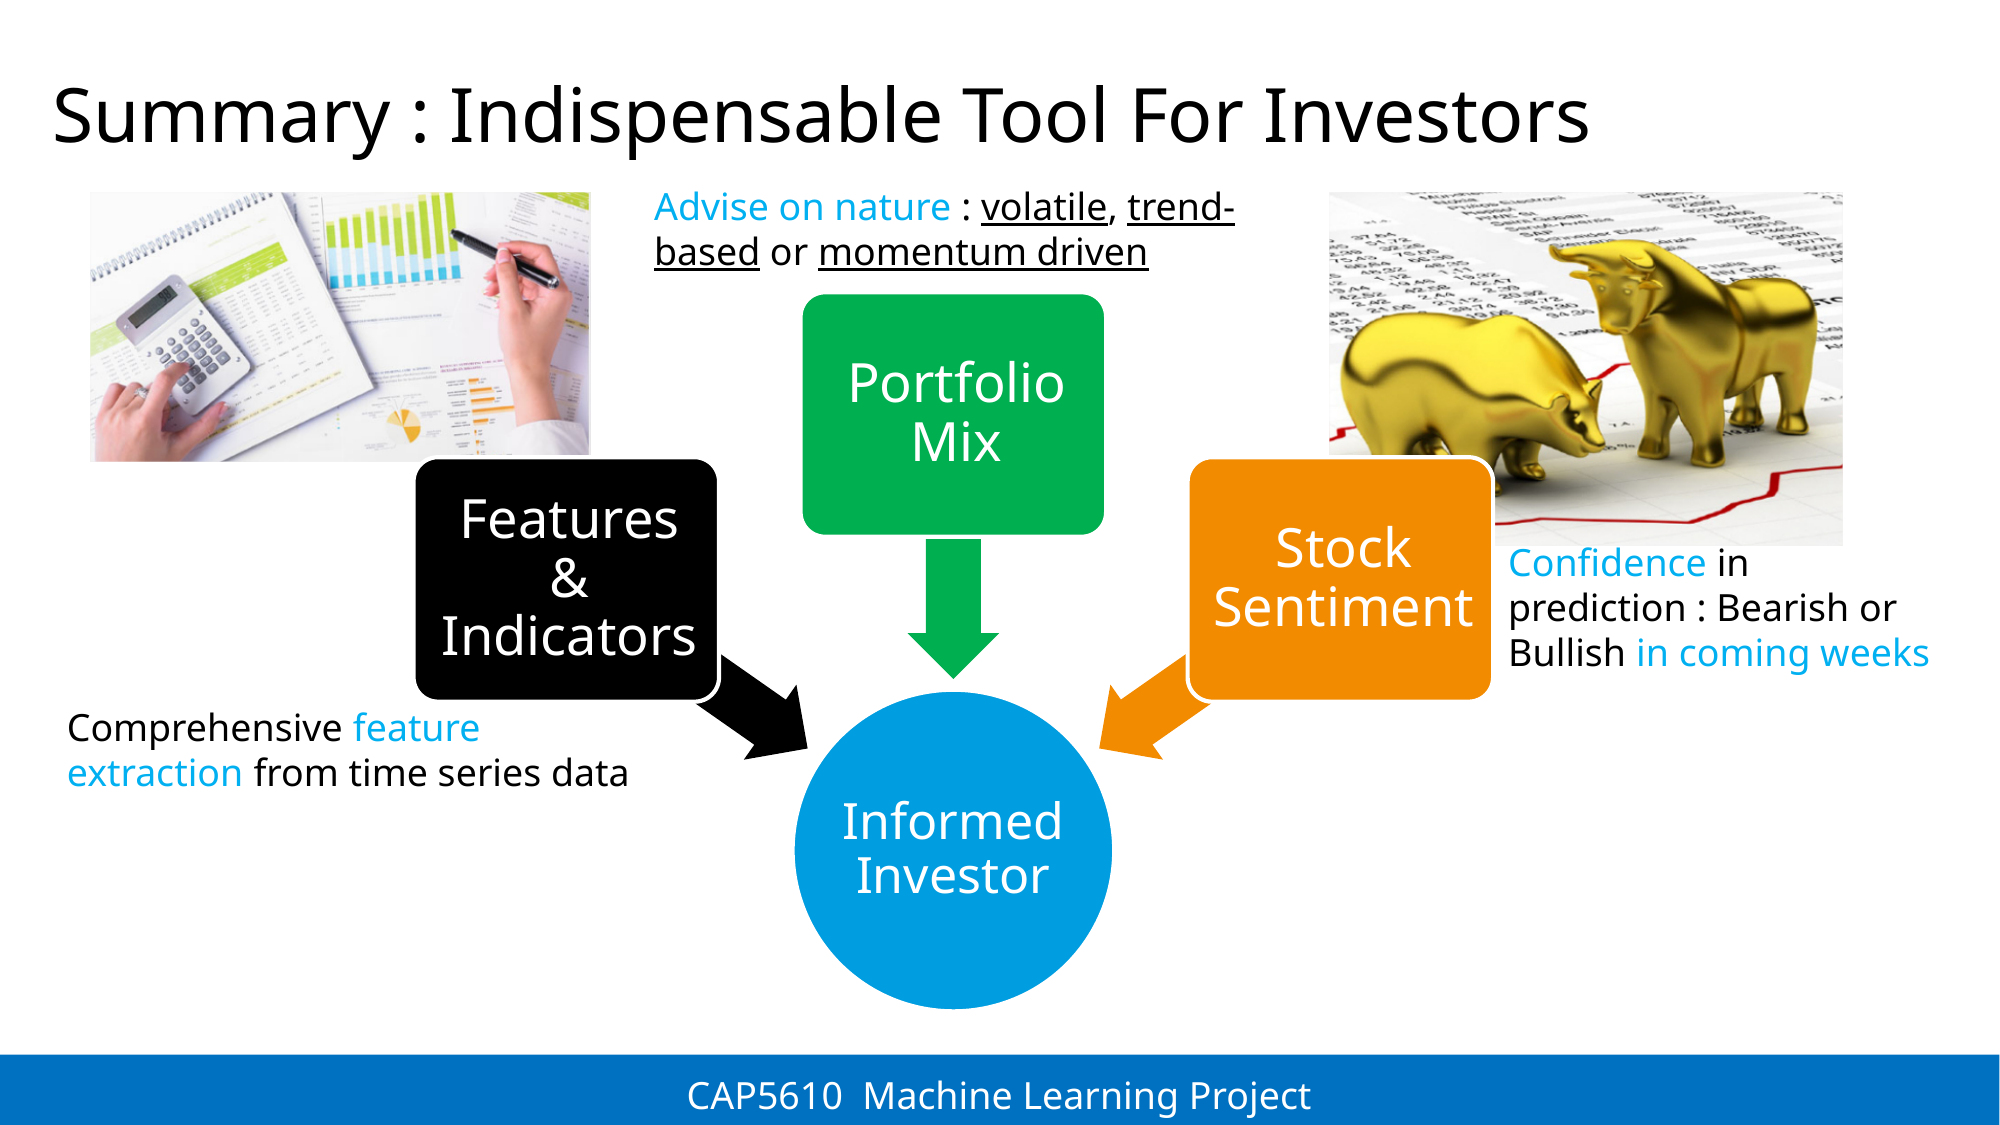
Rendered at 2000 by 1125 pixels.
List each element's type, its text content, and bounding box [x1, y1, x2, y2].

text_box Summary : Indispensable Tool For Investors [52, 77, 1948, 159]
text_box Confidence in prediction : Bearish or Bullish in coming weeks [1554, 531, 1964, 682]
picture [1329, 192, 1843, 546]
text_box Comprehensive feature extraction from time series data [52, 696, 352, 802]
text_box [357, 255, 1550, 1012]
text_box Advise on nature : volatile, trend-based or momentum driven [639, 175, 1265, 254]
picture [90, 192, 591, 462]
